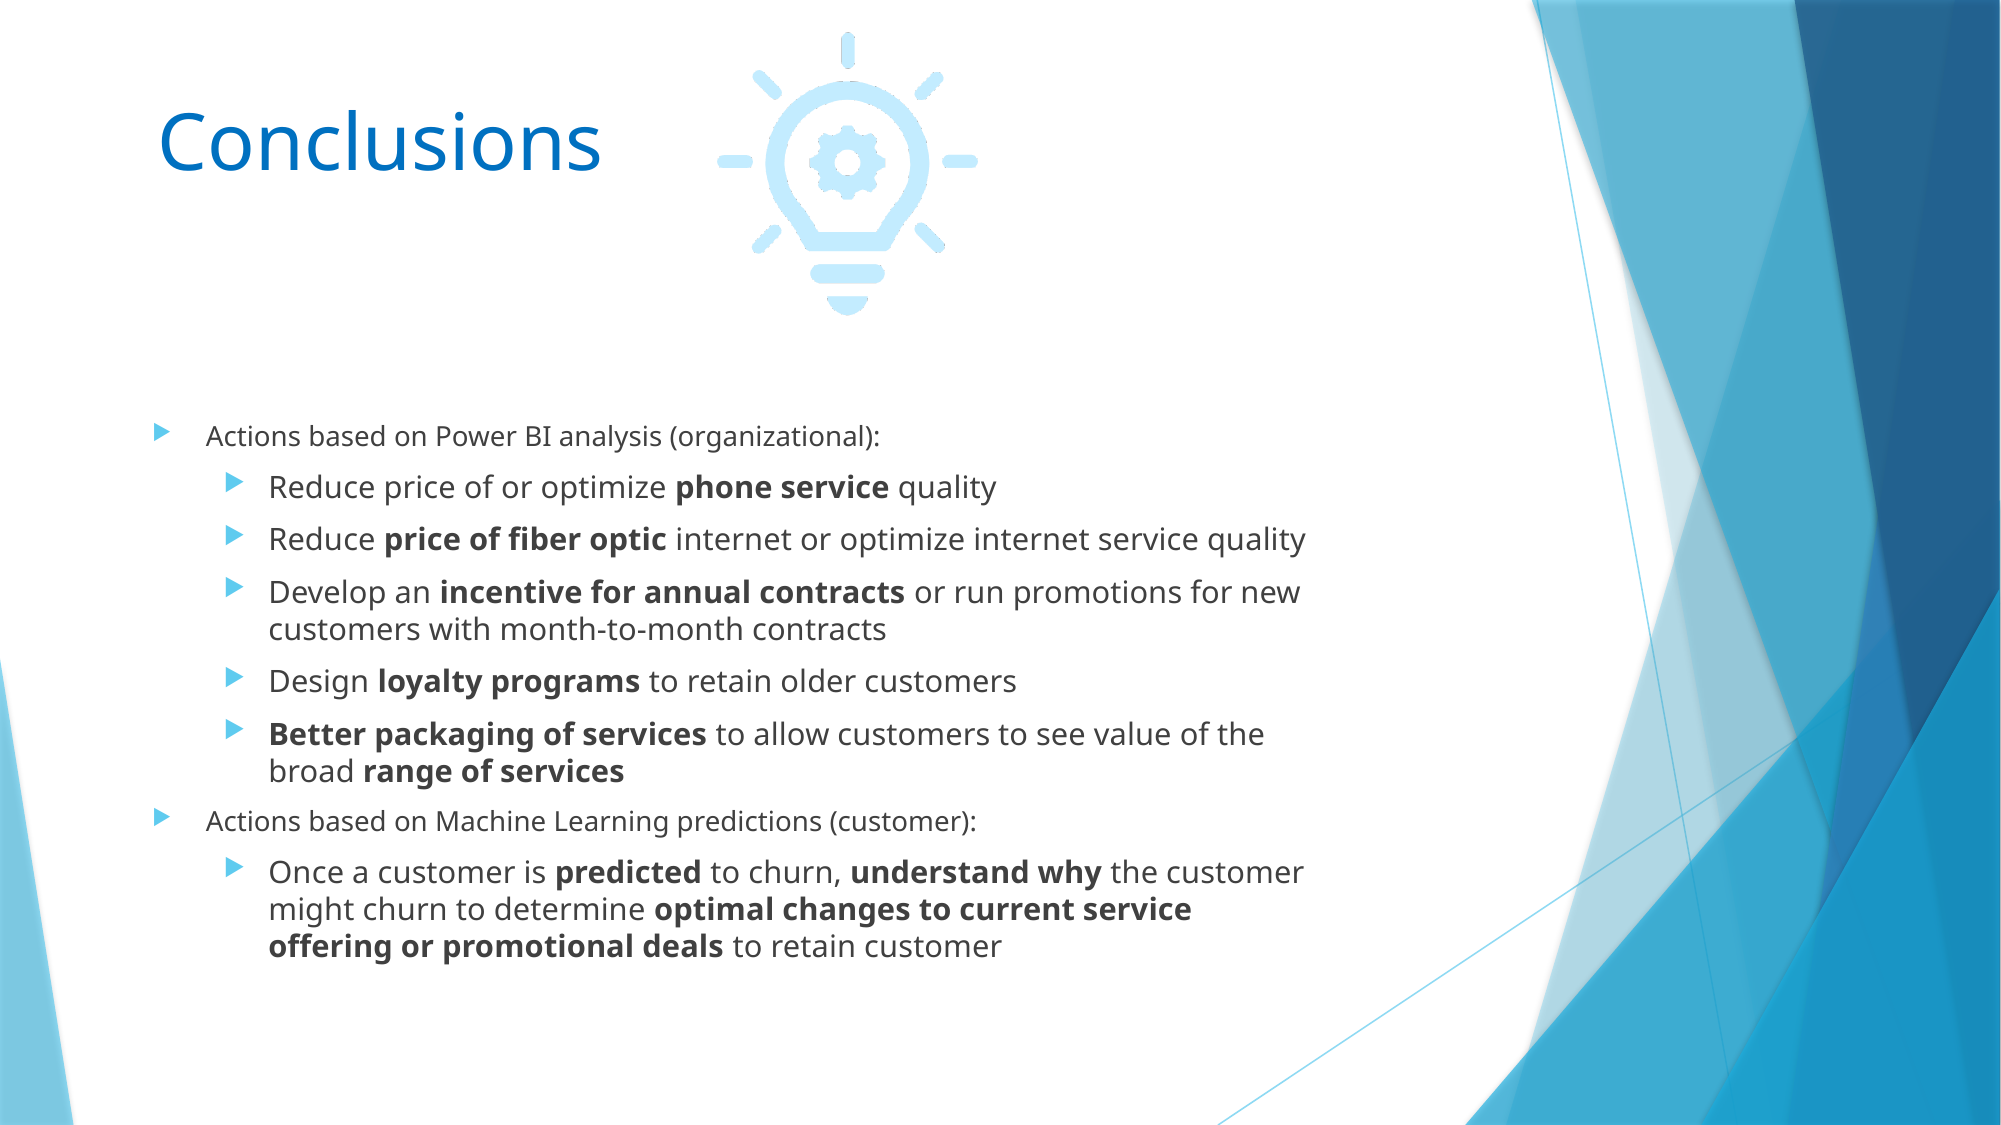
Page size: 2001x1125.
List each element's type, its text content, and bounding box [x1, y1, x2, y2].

picture [693, 19, 1008, 334]
text_box Conclusions [0, 83, 688, 195]
list Actions based on Power BI analysis (organizational): Reduce price of or optimize phone service quality Reduce price of fiber optic internet or optimize internet service quality Develop an incentive for annual contracts or run promotions for new customers with month-to-month contracts Design loyalty programs to retain older customers Better packaging of services to allow customers to see value of the broad range of services Actions based on Machine Learning predictions (customer): Once a customer is predicted to churn, understand why the customer might churn to determine optimal changes to current service offering or promotional deals to retain customer [137, 402, 1333, 980]
